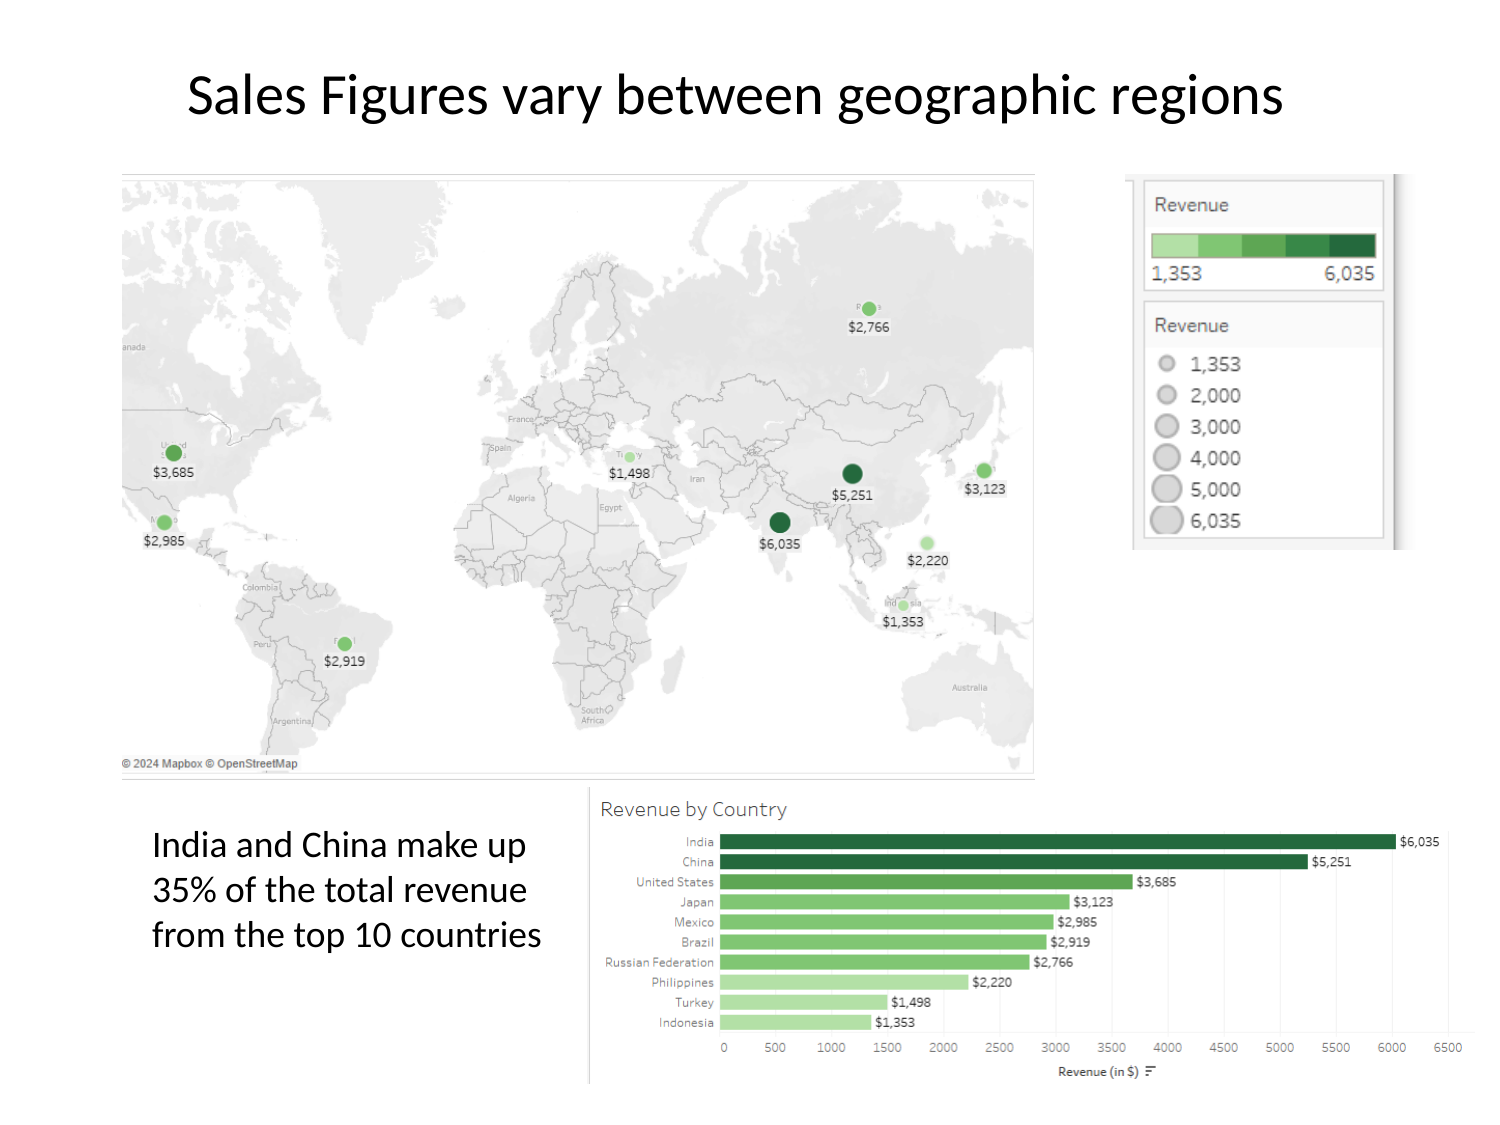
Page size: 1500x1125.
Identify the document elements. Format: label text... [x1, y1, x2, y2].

picture [587, 787, 1476, 1084]
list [122, 174, 1036, 781]
title Sales Figures vary between geographic regions [50, 14, 1422, 170]
picture [1124, 174, 1423, 551]
text_box India and China make up 35% of the total revenue from the top 10 countries [137, 812, 575, 963]
